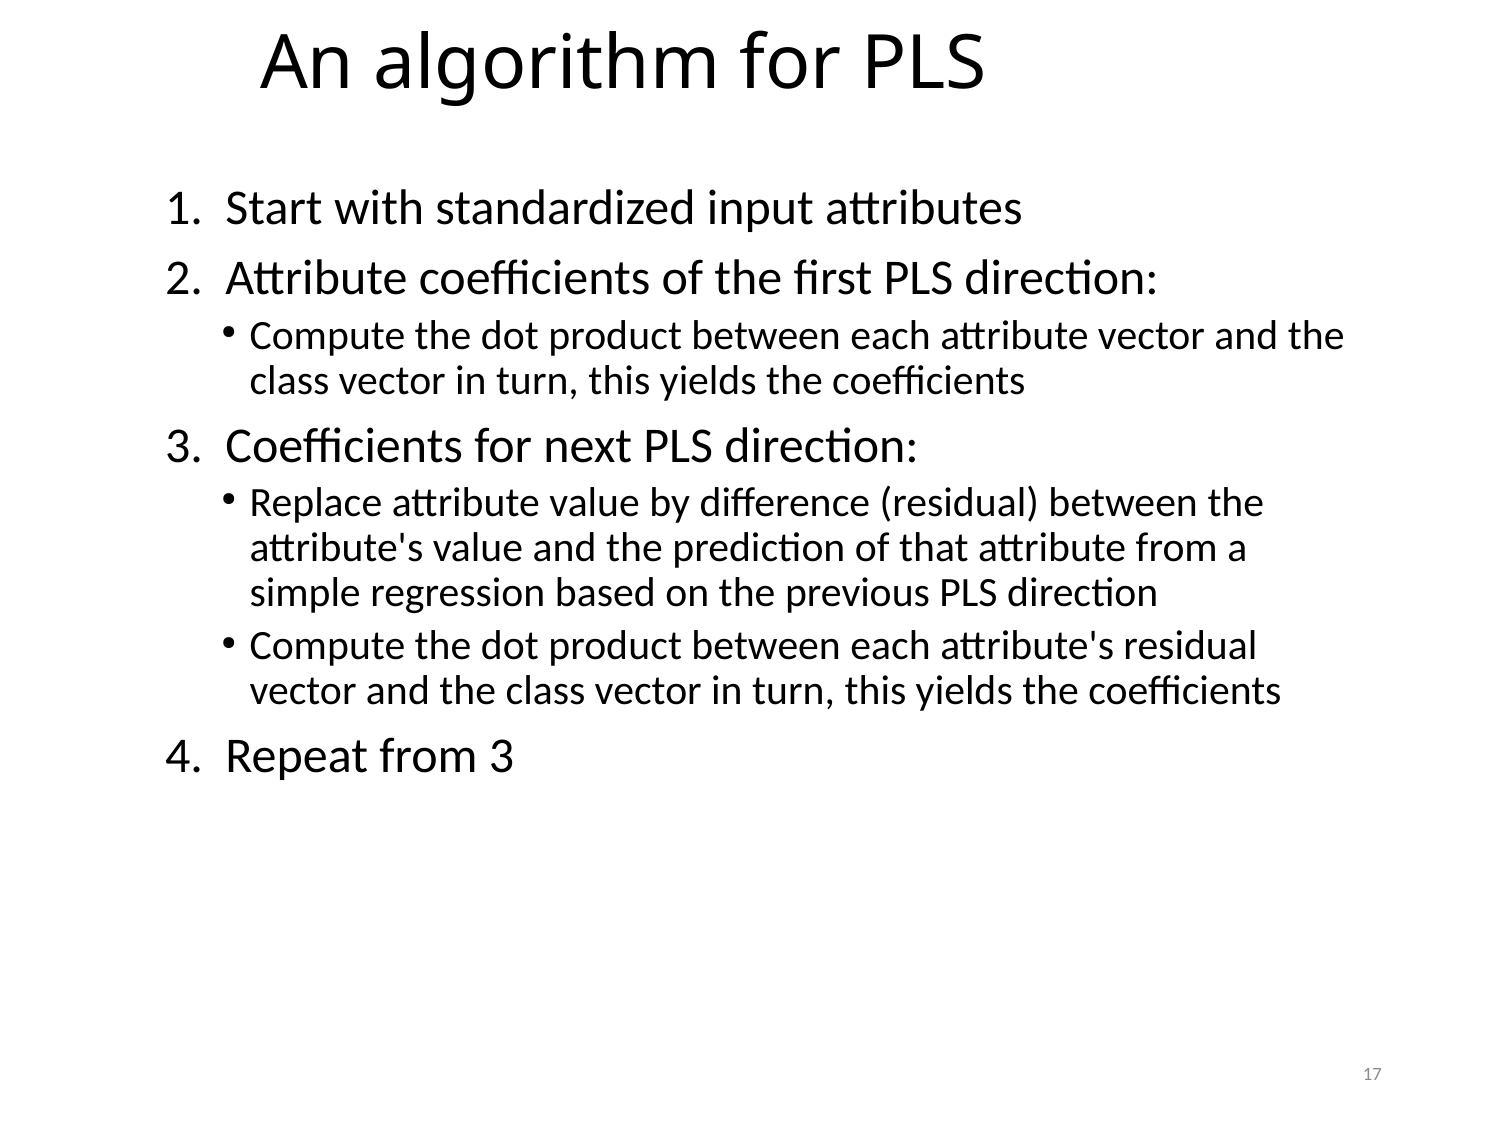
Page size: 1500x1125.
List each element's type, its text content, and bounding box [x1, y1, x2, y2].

slide_number 17 [1059, 1042, 1397, 1103]
title An algorithm for PLS [245, 0, 1500, 159]
list Start with standardized input attributes Attribute coefficients of the first PLS direction: Compute the dot product between each attribute vector and the class vector in turn, this yields the coefficients Coefficients for next PLS direction: Replace attribute value by difference (residual) between the attribute's value and the prediction of that attribute from a simple regression based on the previous PLS direction Compute the dot product between each attribute's residual vector and the class vector in turn, this yields the coefficients Repeat from 3 [150, 174, 1380, 968]
